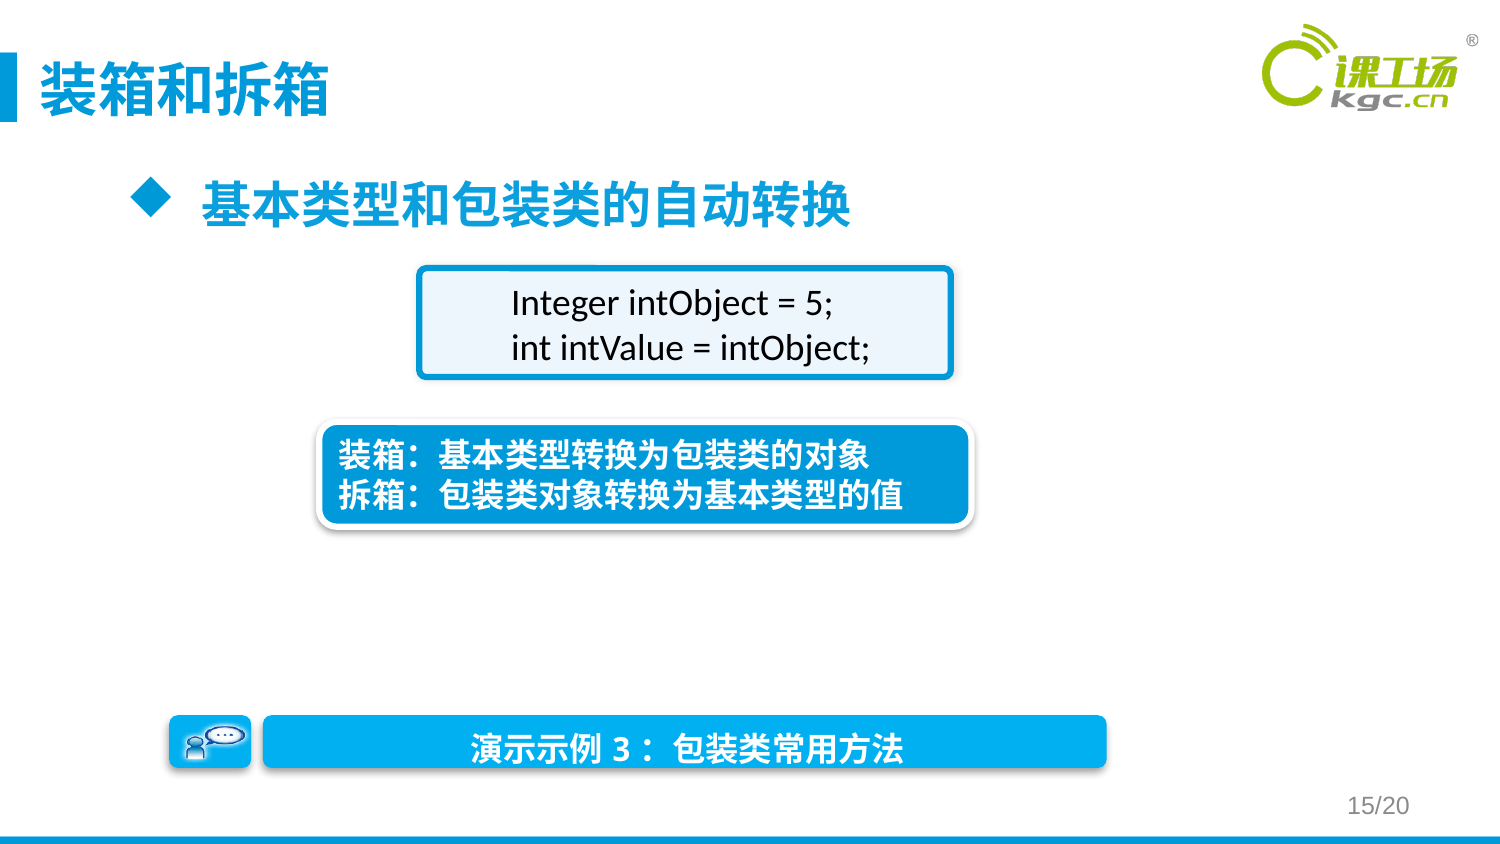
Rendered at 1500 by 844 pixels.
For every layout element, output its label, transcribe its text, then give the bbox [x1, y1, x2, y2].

title 装箱和拆箱 [39, 33, 1383, 151]
text_box 装箱：基本类型转换为包装类的对象 拆箱：包装类对象转换为基本类型的值 [316, 418, 975, 530]
picture [0, 0, 1500, 836]
text_box Integer intObject = 5; int intValue = intObject; [419, 268, 951, 378]
list 基本类型和包装类的自动转换 [110, 166, 1385, 724]
text_box [257, 360, 1271, 493]
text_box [168, 714, 1107, 777]
slide_number 15/20 [1074, 782, 1425, 828]
